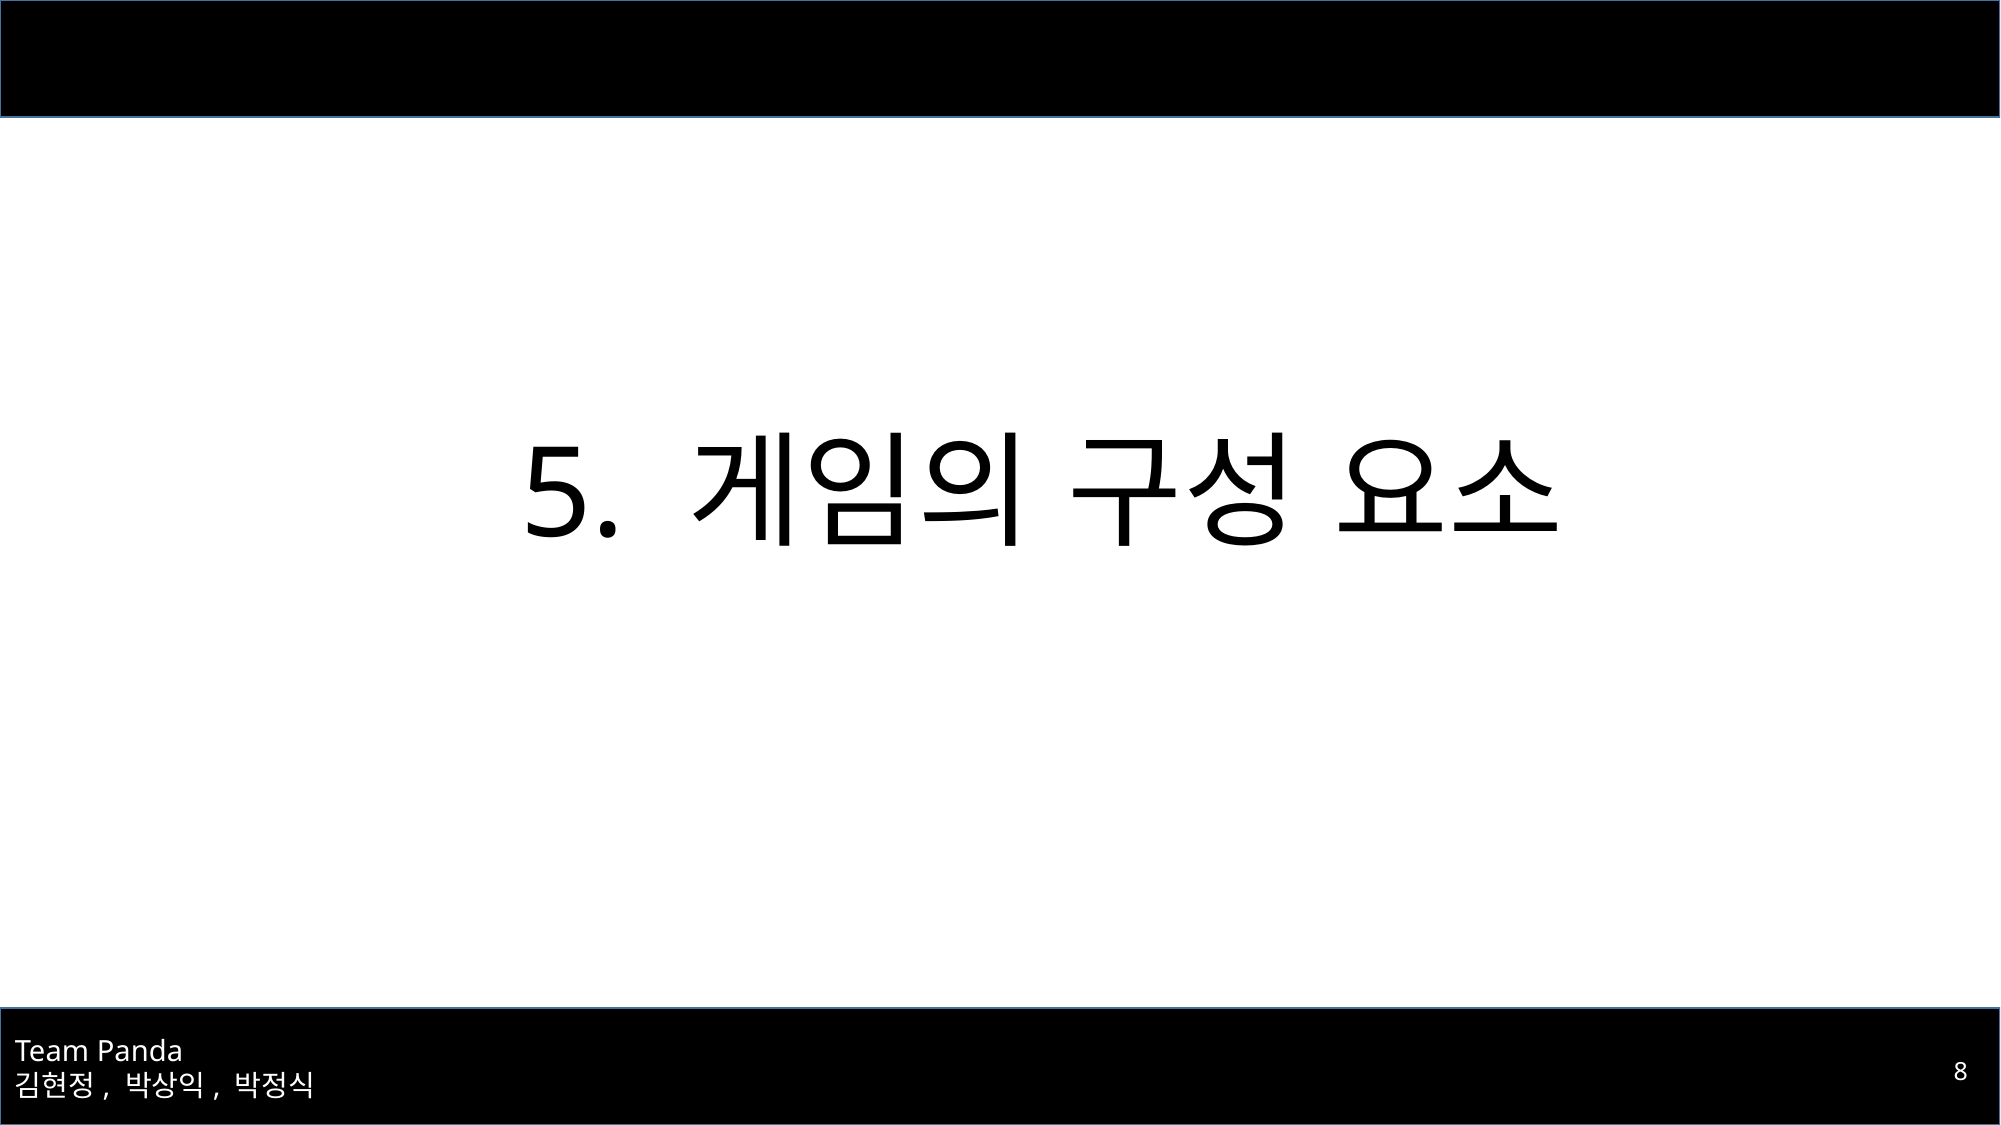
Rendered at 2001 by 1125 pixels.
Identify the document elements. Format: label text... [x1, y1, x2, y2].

title 5. 게임의 구성 요소 [179, 280, 1905, 571]
